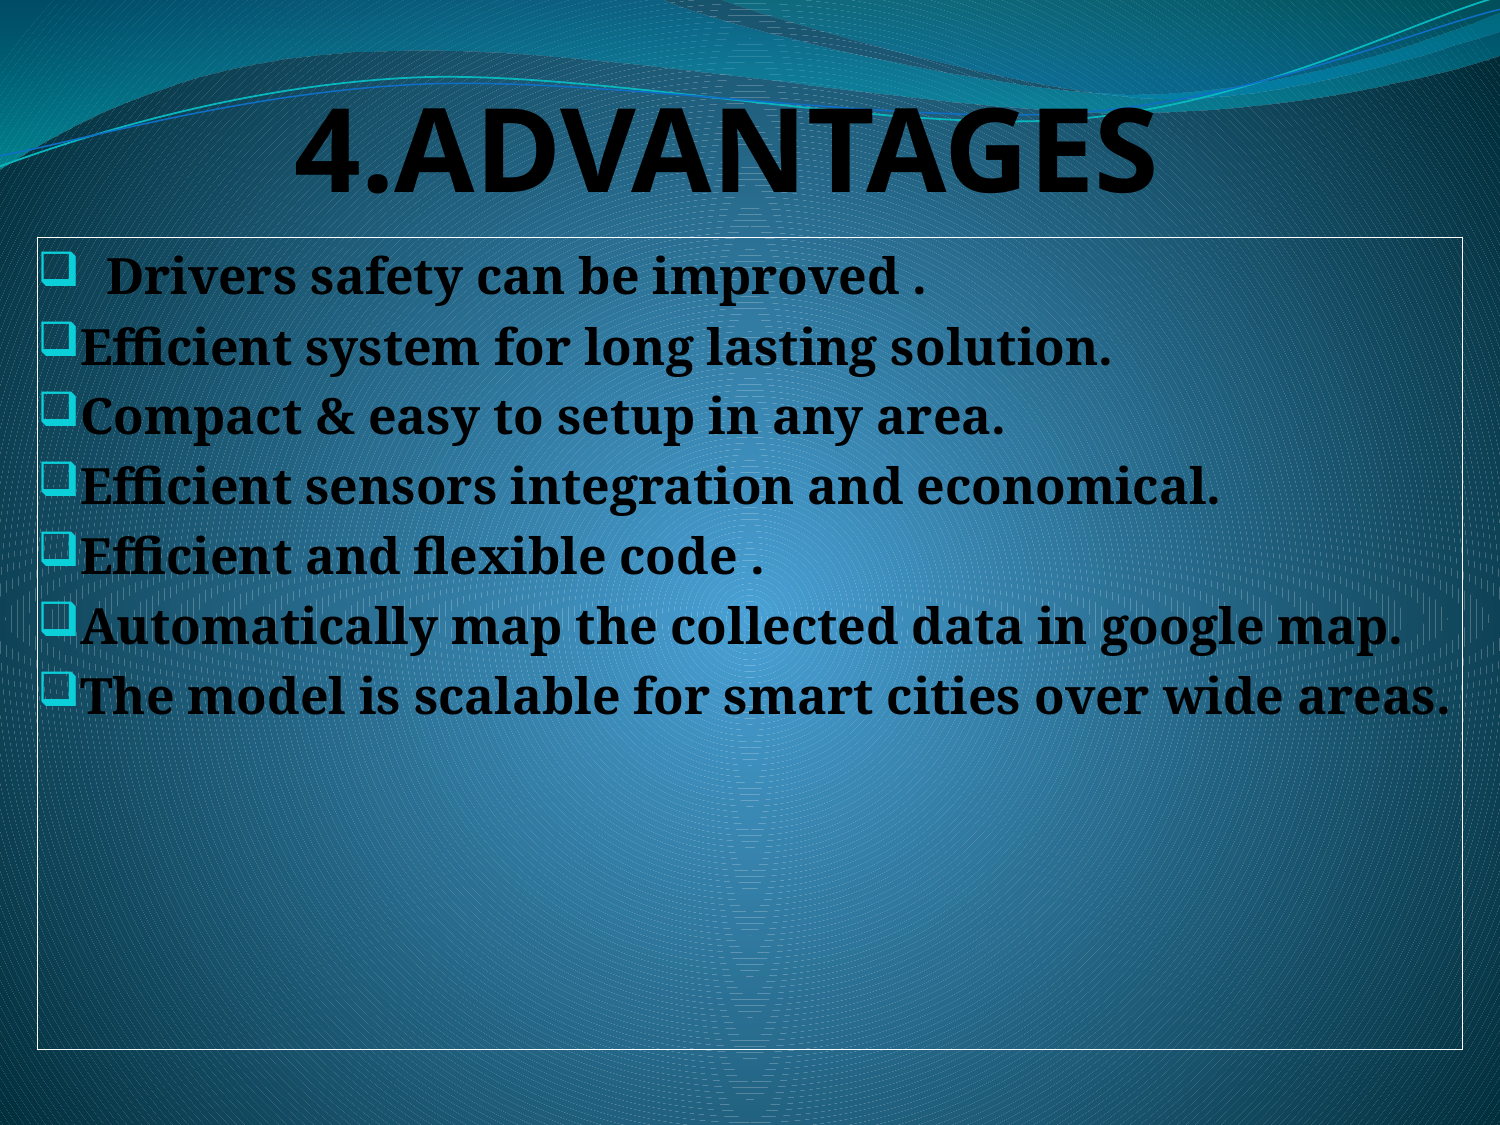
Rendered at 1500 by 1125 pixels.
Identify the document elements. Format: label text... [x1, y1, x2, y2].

subtitle Drivers safety can be improved . Efficient system for long lasting solution. Compact & easy to setup in any area. Efficient sensors integration and economical. Efficient and flexible code . Automatically map the collected data in google map. The model is scalable for smart cities over wide areas. [37, 237, 1463, 1050]
title 4.ADVANTAGES [0, 0, 1163, 217]
